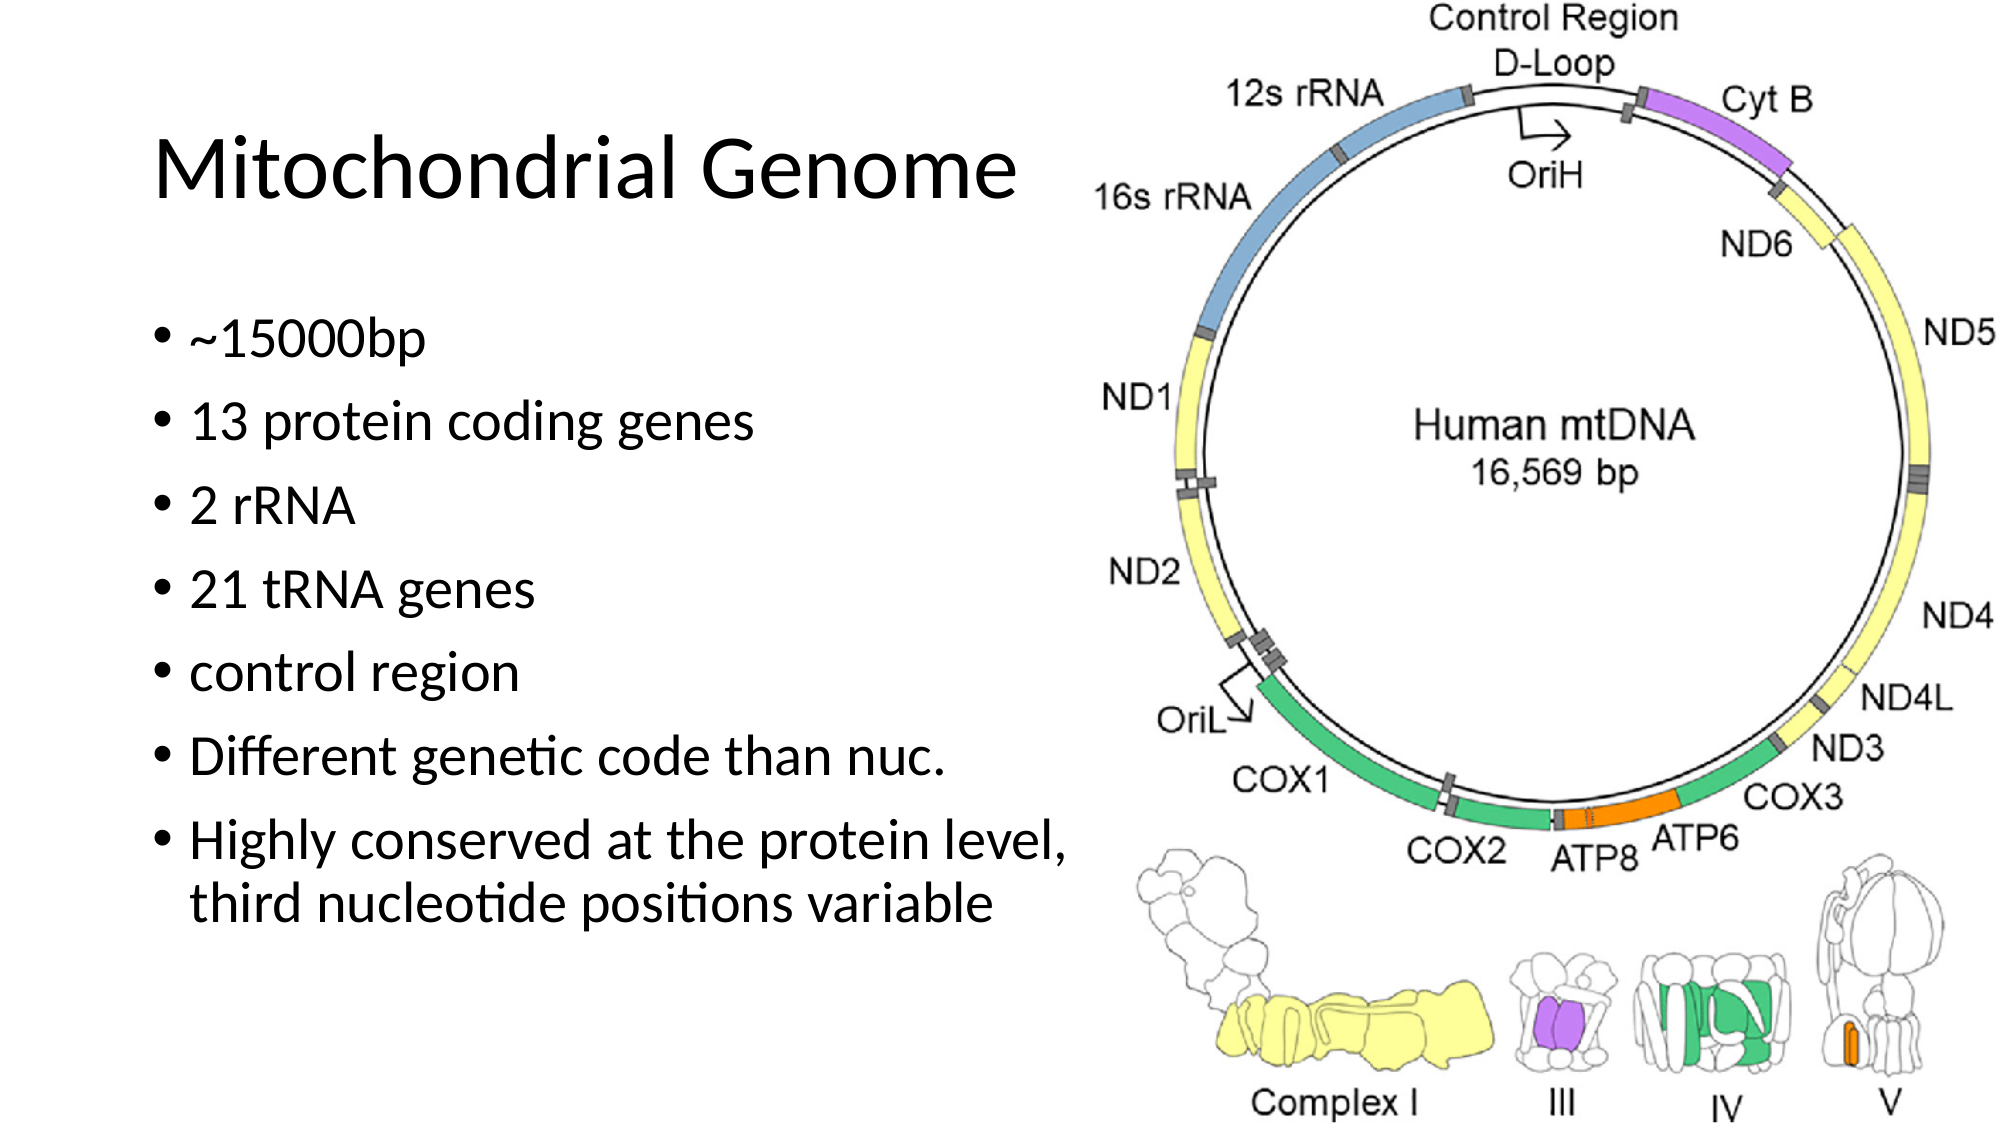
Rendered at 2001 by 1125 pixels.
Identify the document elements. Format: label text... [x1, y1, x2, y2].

title Mitochondrial Genome [137, 59, 1086, 278]
list ~15000bp 13 protein coding genes 2 rRNA 21 tRNA genes control region Different genetic code than nuc. Highly conserved at the protein level, third nucleotide positions variable [137, 299, 1086, 1014]
picture [1091, 0, 2000, 1125]
